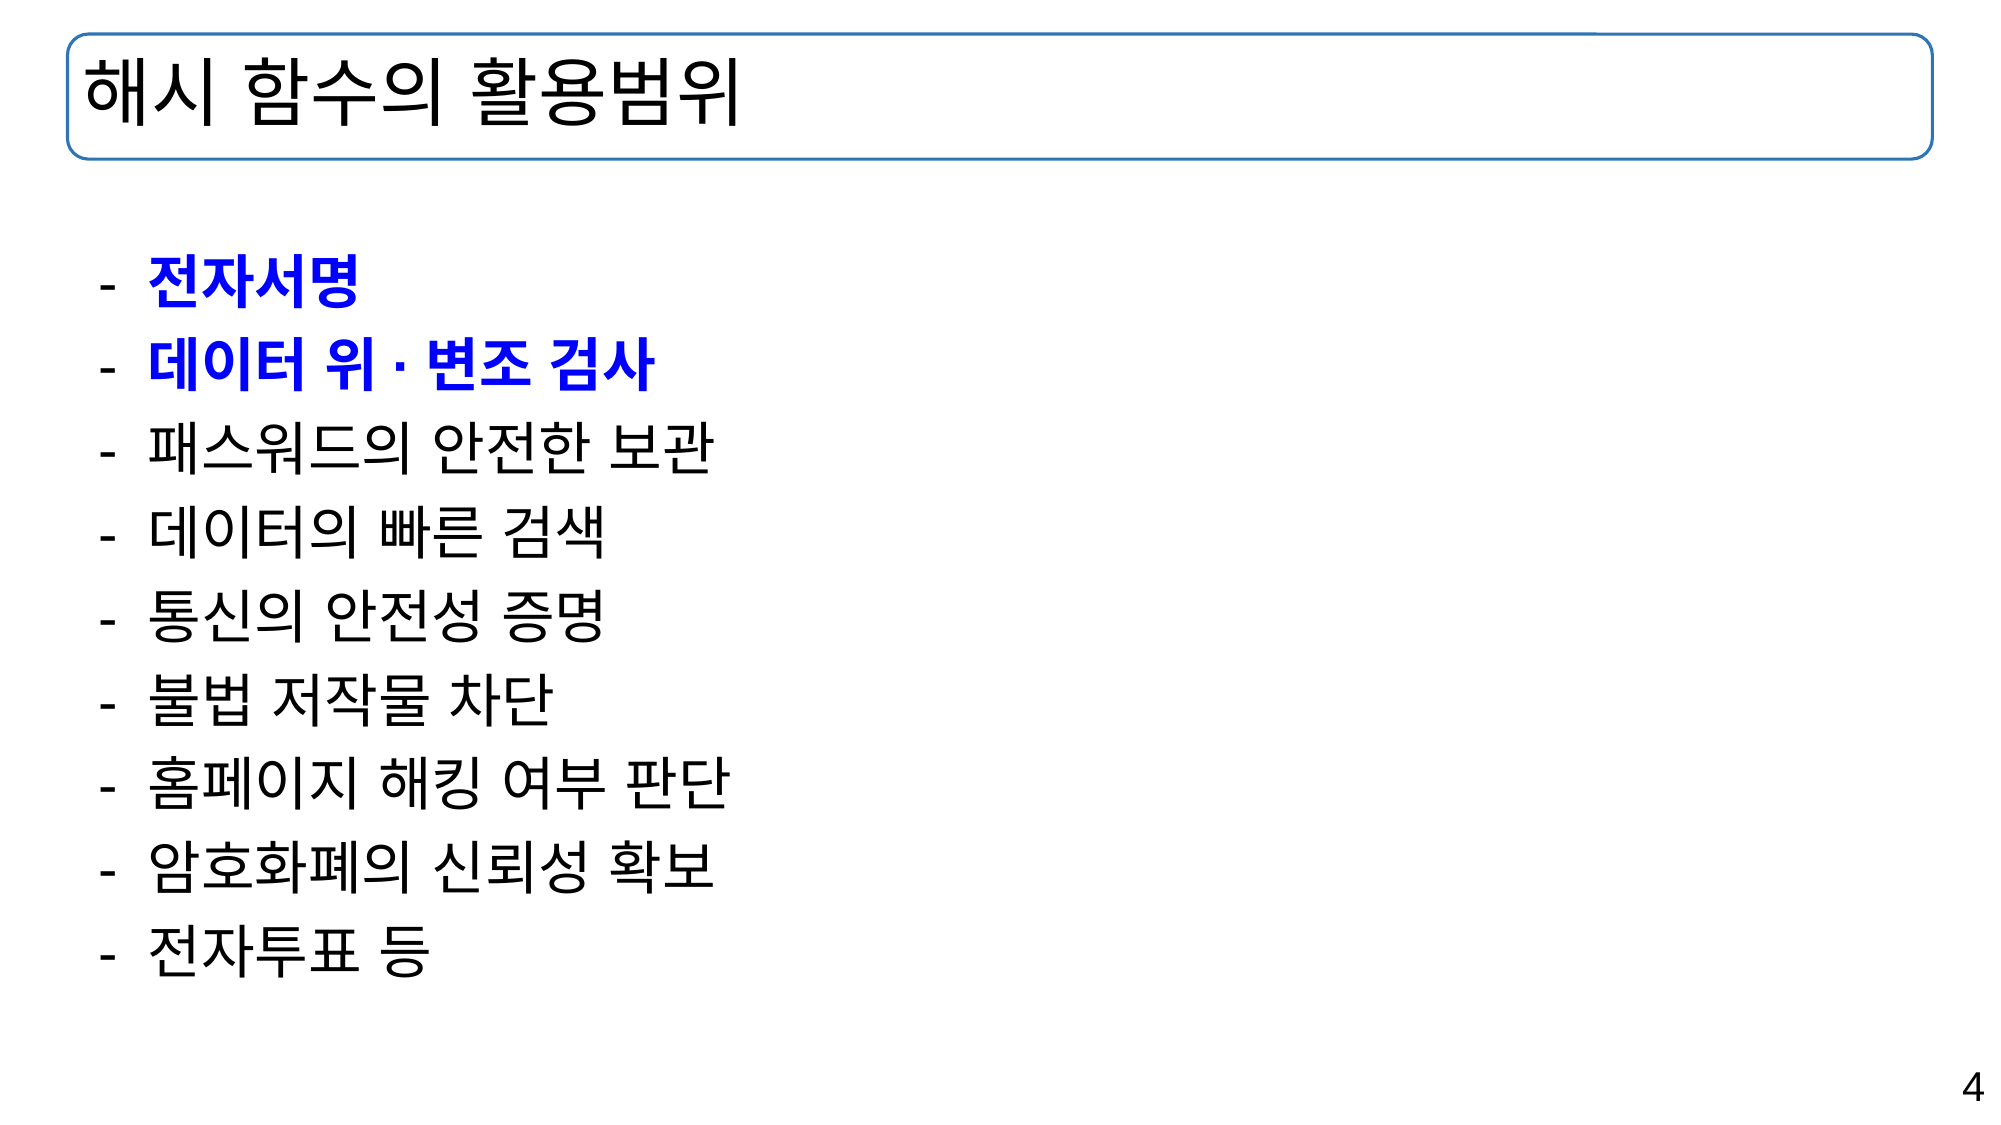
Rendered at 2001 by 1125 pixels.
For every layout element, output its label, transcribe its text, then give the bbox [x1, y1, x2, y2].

list - 전자서명 - 데이터 위·변조 검사 - 패스워드의 안전한 보관 - 데이터의 빠른 검색 - 통신의 안전성 증명 - 불법 저작물 차단 - 홈페이지 해킹 여부 판단 - 암호화폐의 신뢰성 확보 - 전자투표 등 [83, 245, 1910, 1023]
title 해시 함수의 활용범위 [67, 34, 1933, 160]
